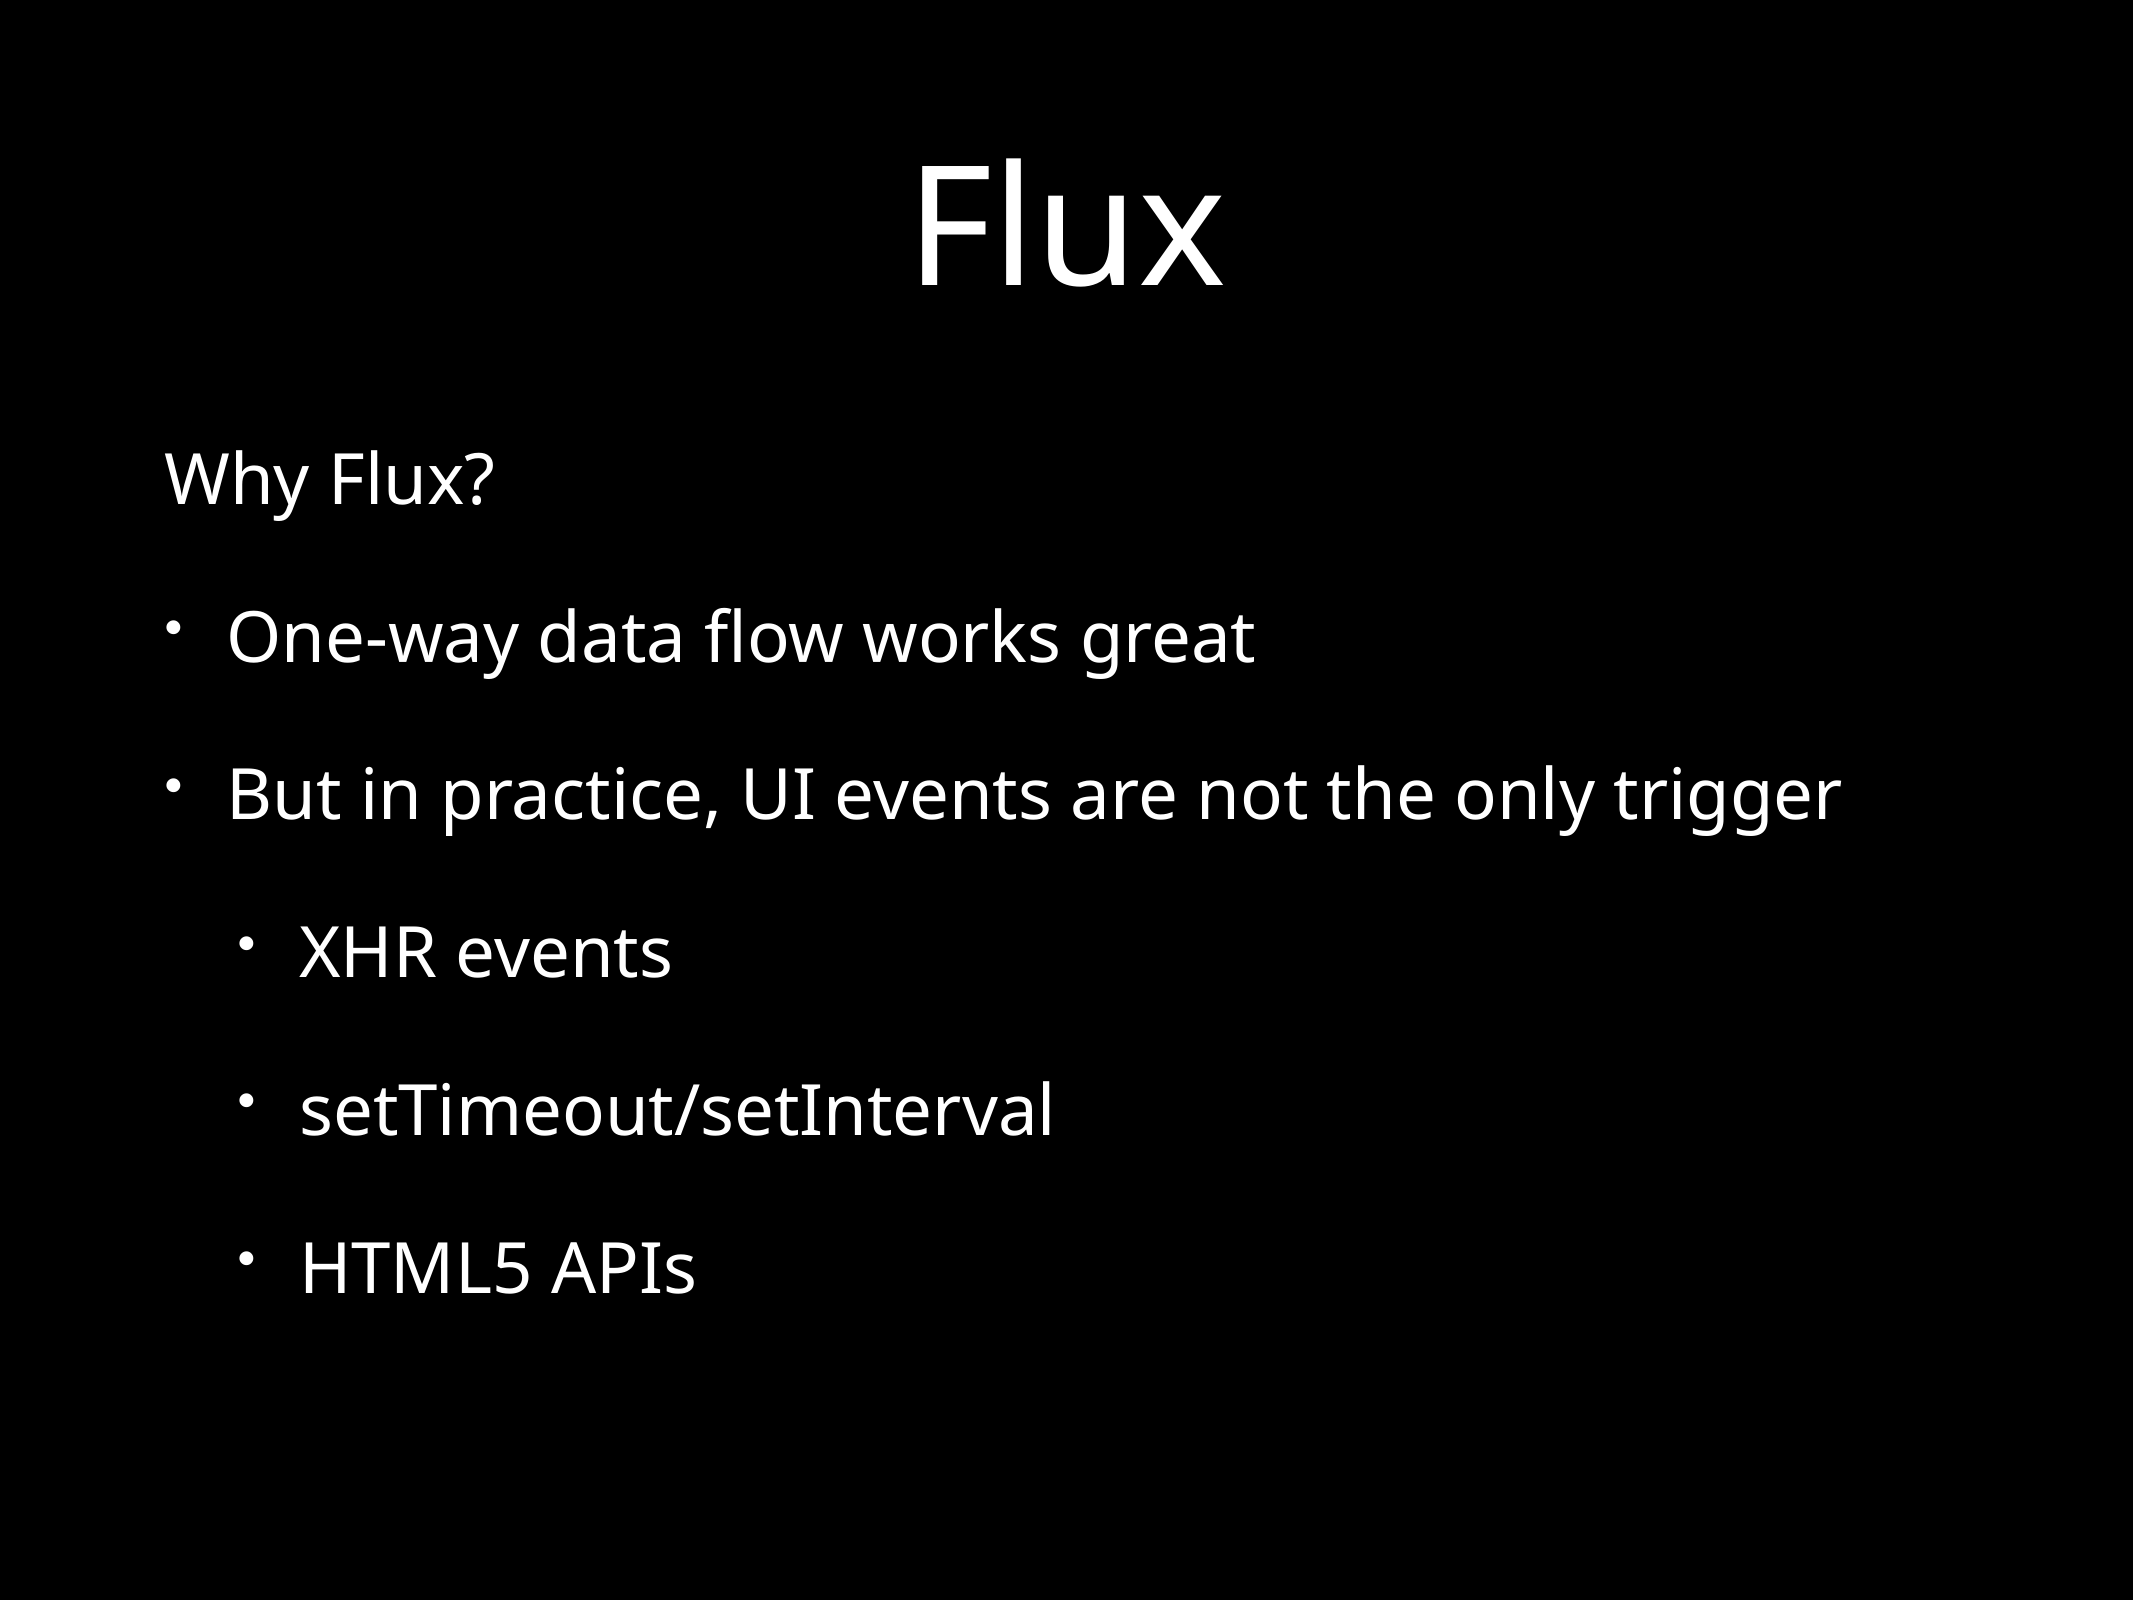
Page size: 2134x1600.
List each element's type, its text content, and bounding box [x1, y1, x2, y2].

list Why Flux? One-way data flow works great But in practice, UI events are not the only trigger XHR events setTimeout/setInterval HTML5 APIs [155, 424, 1978, 1457]
title Flux [155, 41, 1978, 397]
